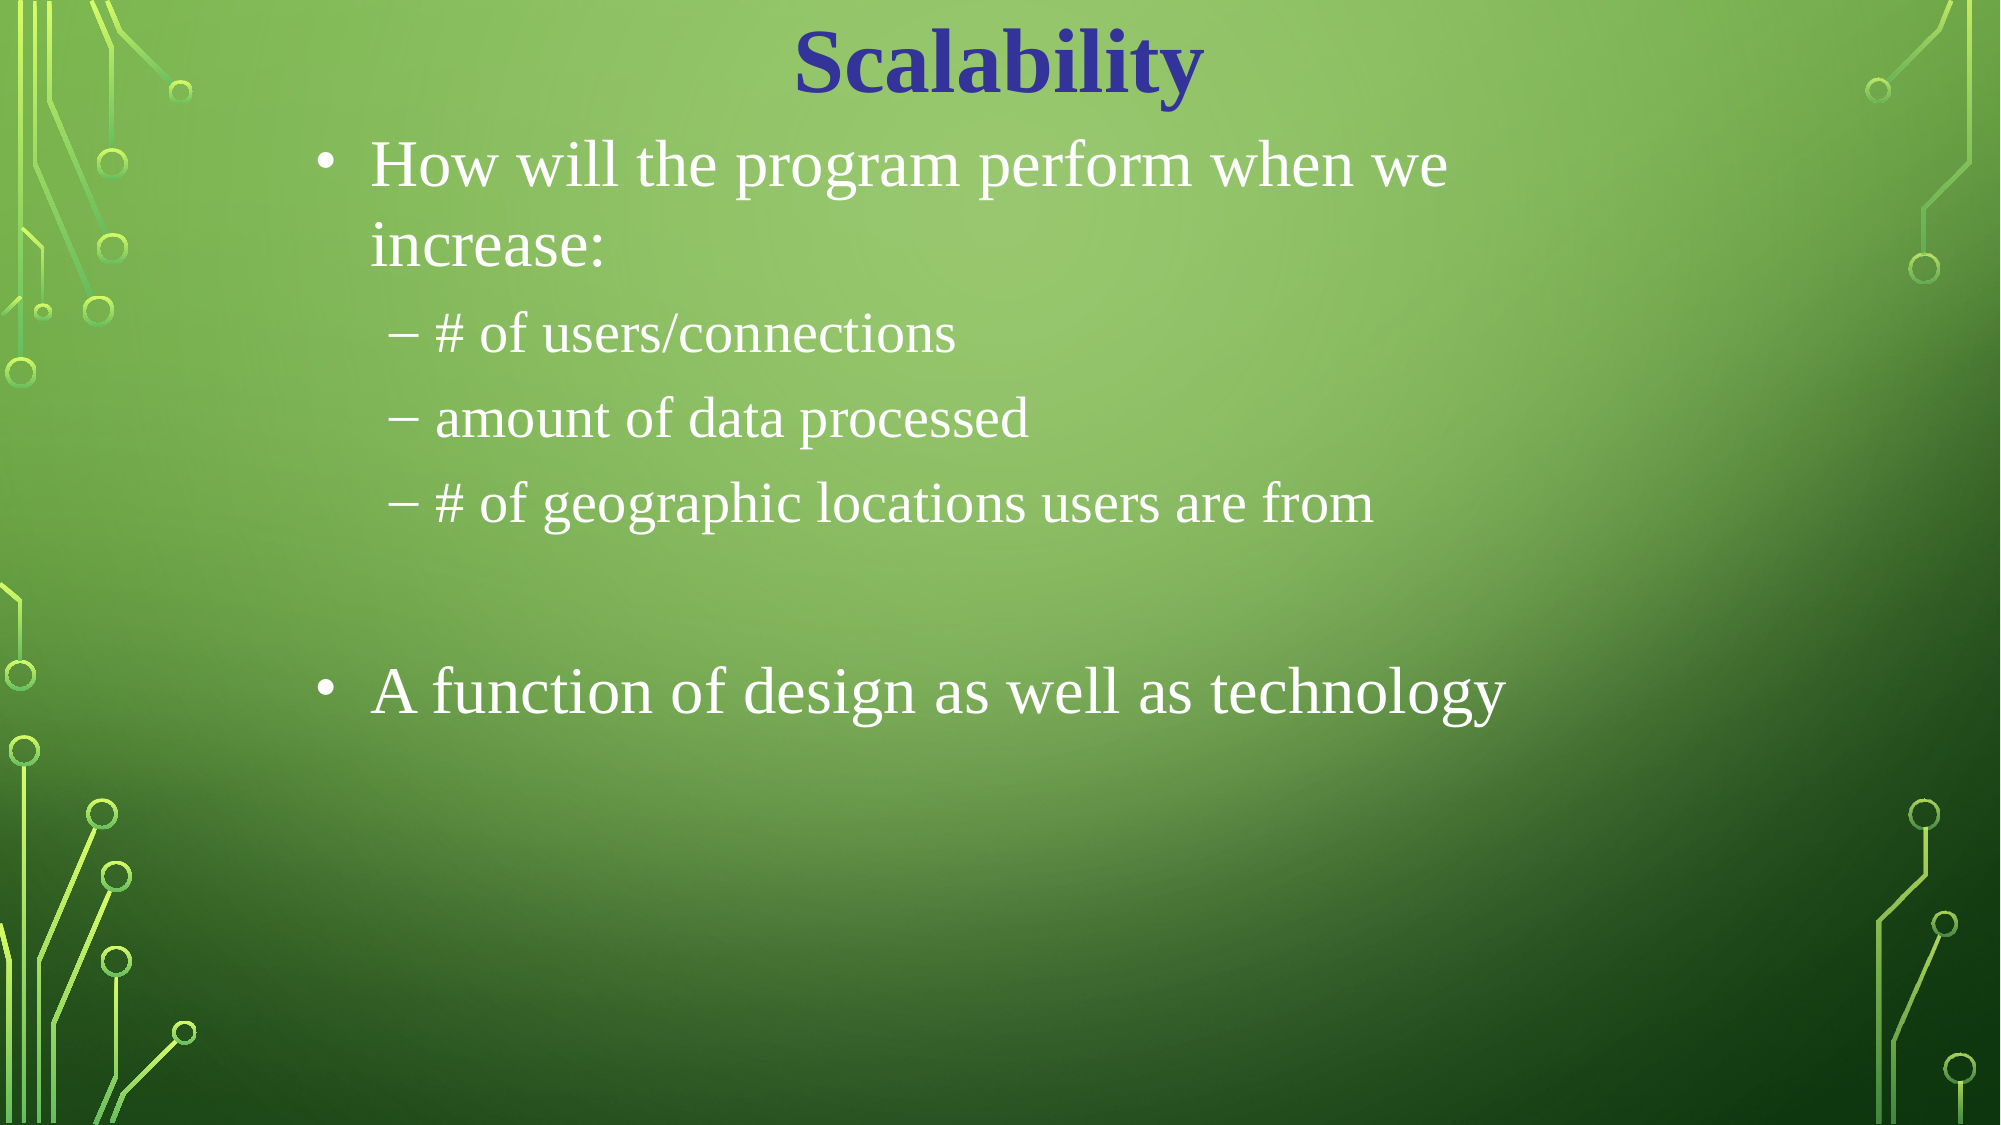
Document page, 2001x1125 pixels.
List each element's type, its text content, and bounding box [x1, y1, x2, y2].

text_box How will the program perform when we increase: # of users/connections amount of data processed # of geographic locations users are from A function of design as well as technology [300, 112, 1700, 1088]
text_box Scalability [300, 0, 1700, 112]
